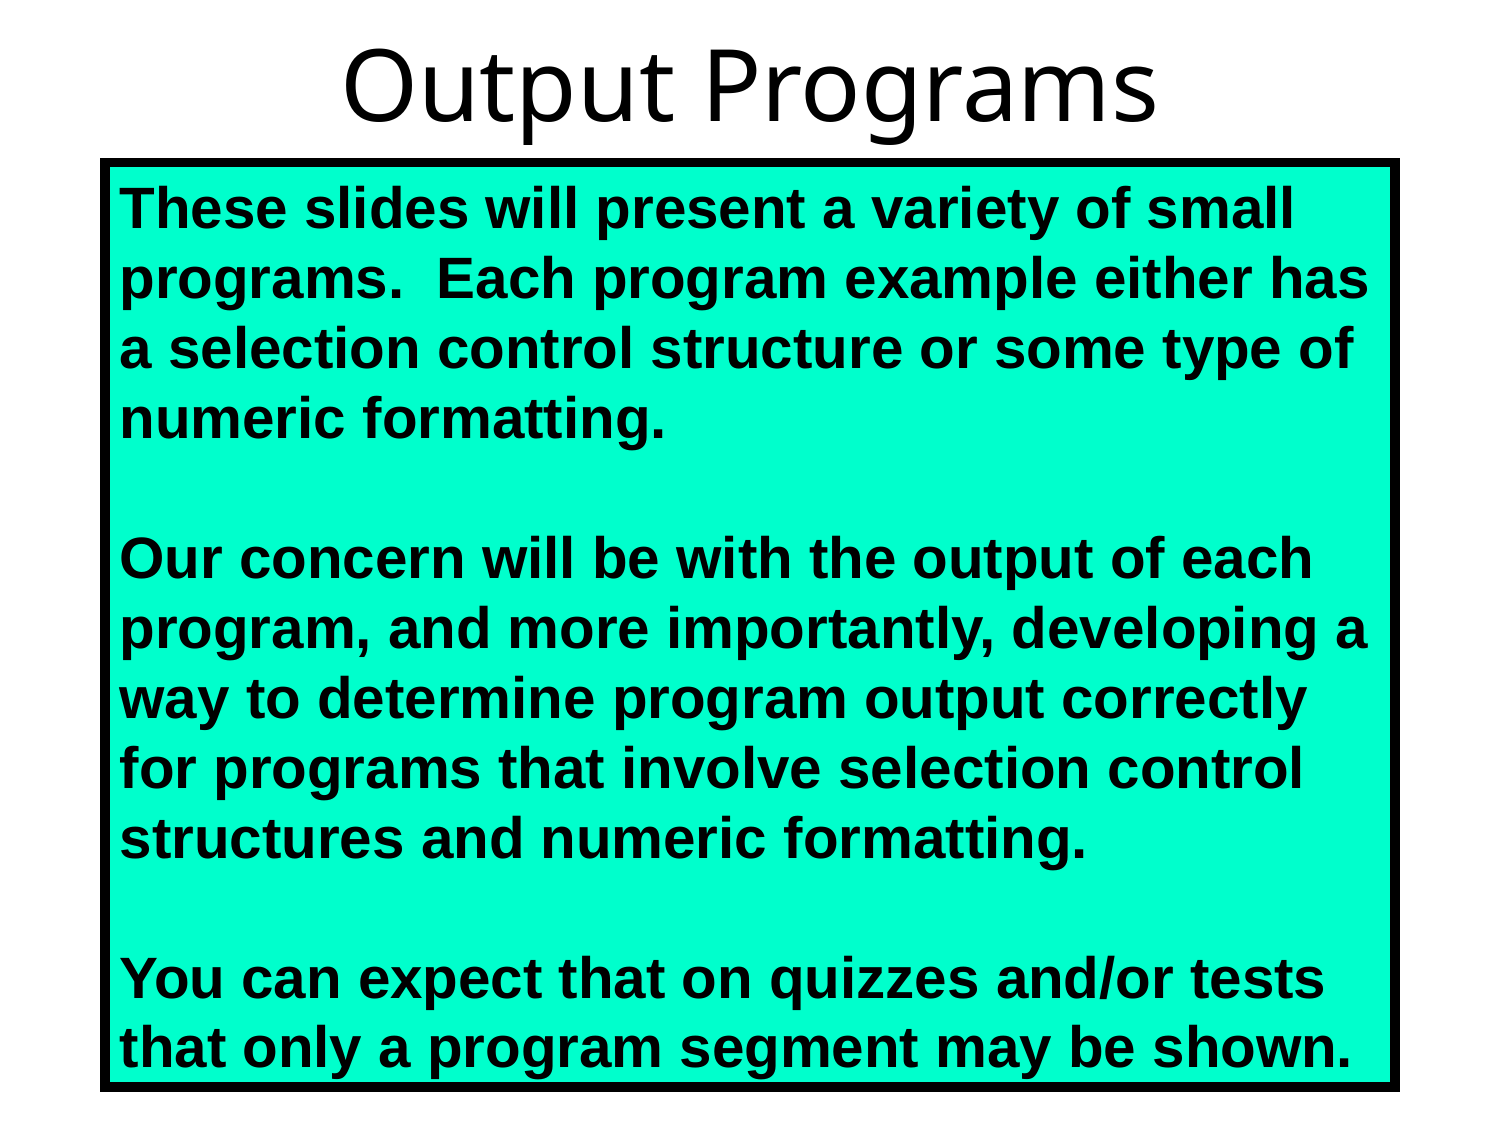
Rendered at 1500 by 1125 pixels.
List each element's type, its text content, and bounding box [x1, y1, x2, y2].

title Output Programs [0, 0, 1500, 163]
text_box These slides will present a variety of small programs. Each program example either has a selection control structure or some type of numeric formatting. Our concern will be with the output of each program, and more importantly, developing a way to determine program output correctly for programs that involve selection control structures and numeric formatting. You can expect that on quizzes and/or tests that only a program segment may be shown. [104, 162, 1395, 1087]
